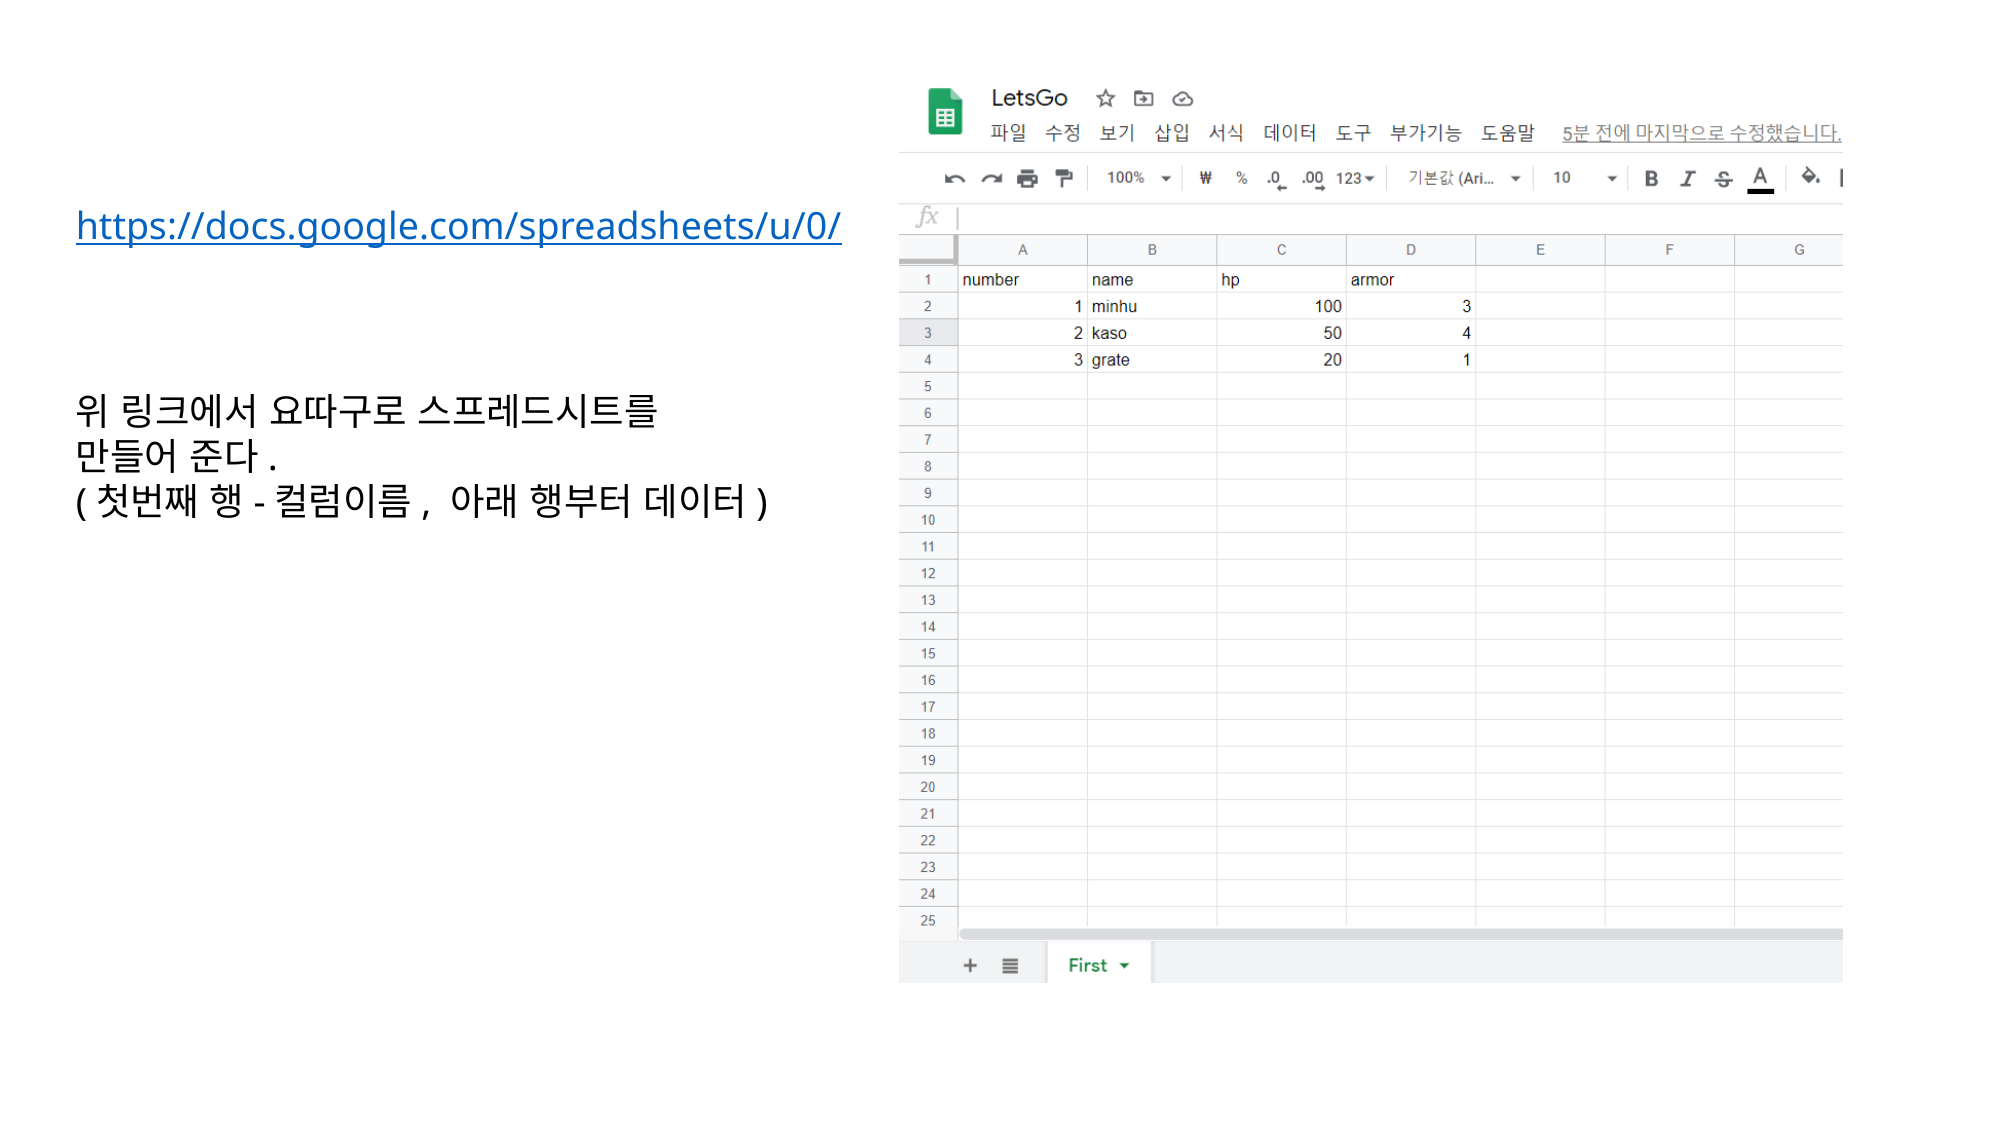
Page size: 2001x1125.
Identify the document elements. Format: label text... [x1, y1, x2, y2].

text_box https://docs.google.com/spreadsheets/u/0/ 위 링크에서 요따구로 스프레드시트를 만들어 준다. (첫번째 행-컬럼이름, 아래 행부터 데이터) [61, 194, 857, 531]
picture [899, 80, 1843, 983]
